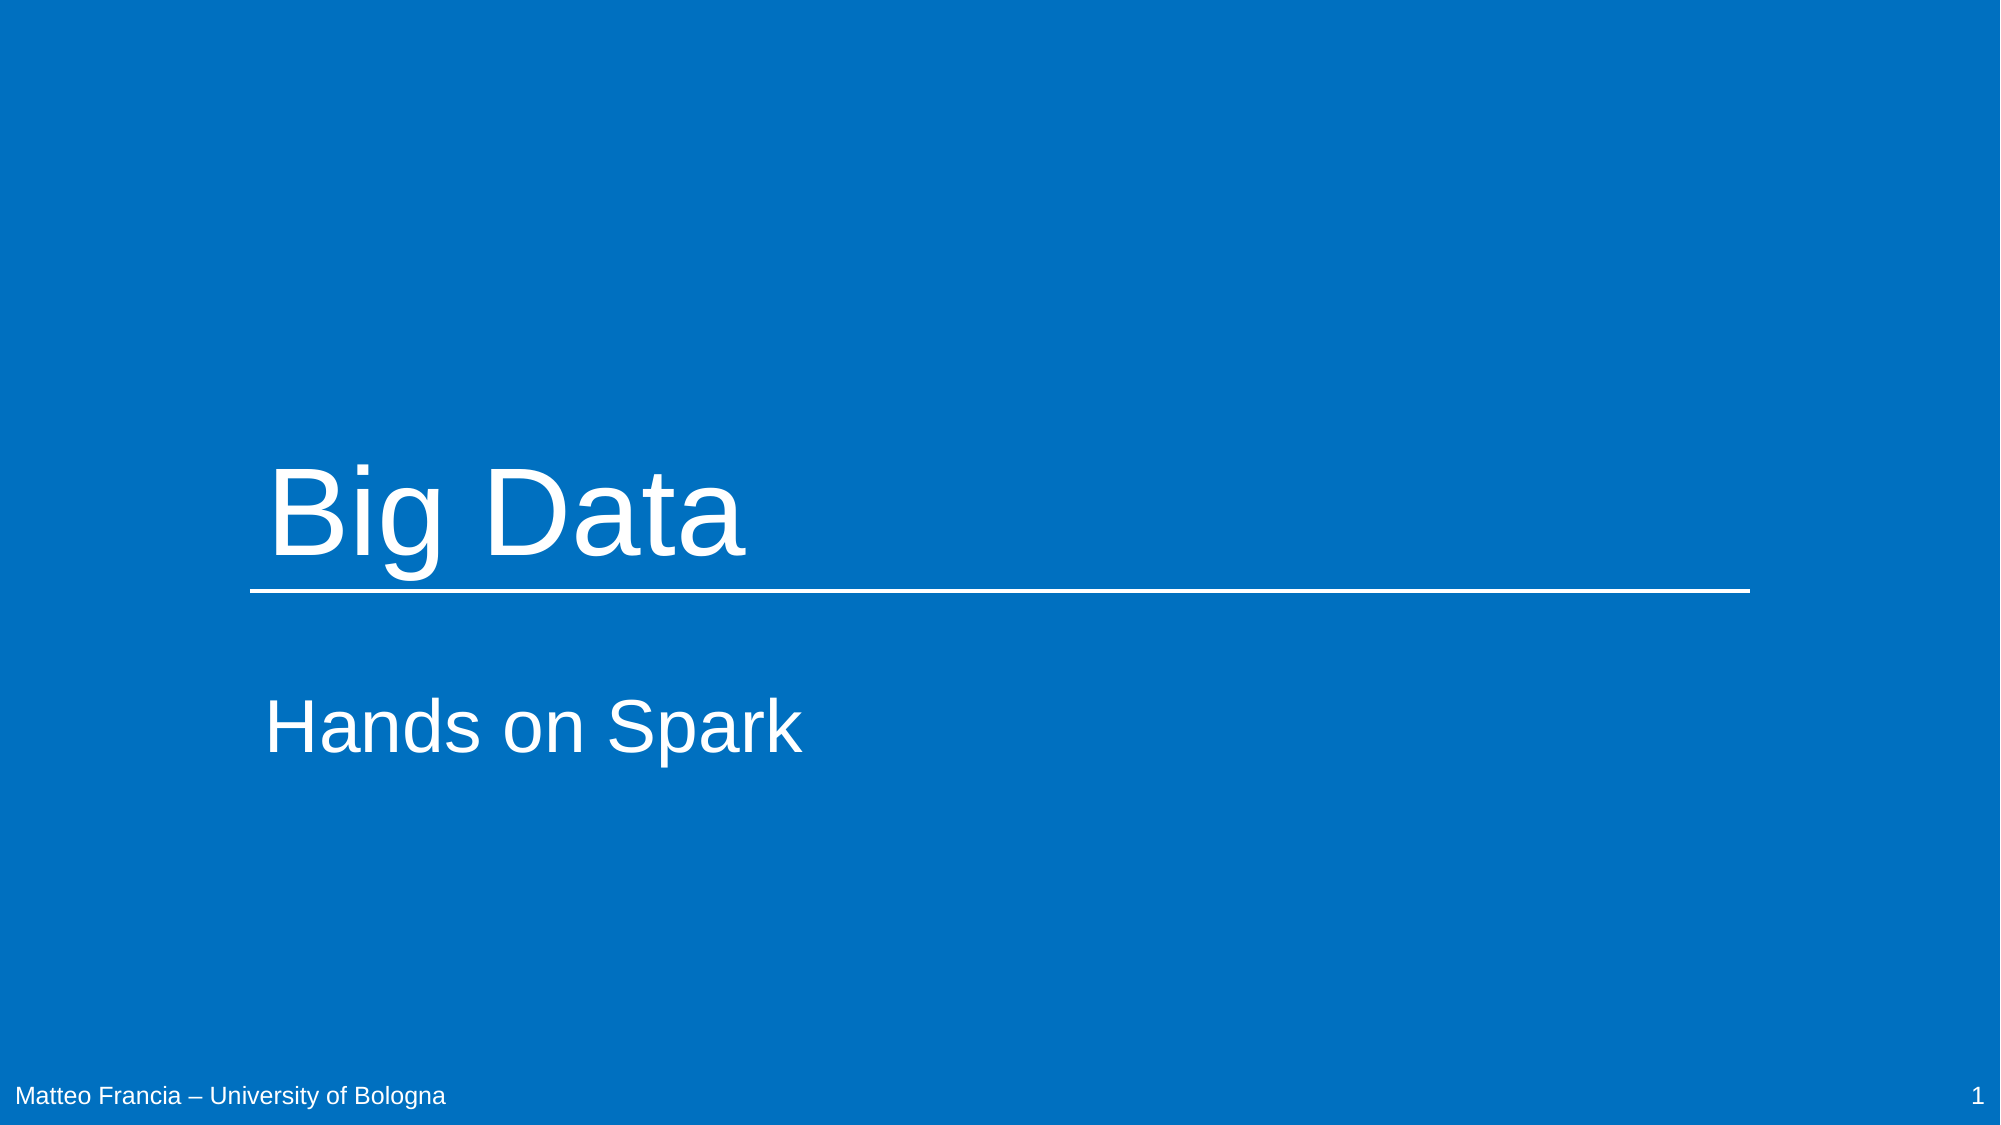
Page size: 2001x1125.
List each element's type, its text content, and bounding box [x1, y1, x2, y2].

subtitle Hands on Spark [249, 592, 1750, 865]
slide_number 1 [1550, 1065, 2000, 1125]
footer Matteo Francia – University of Bologna [0, 1065, 466, 1125]
title Big Data [251, 198, 1752, 590]
